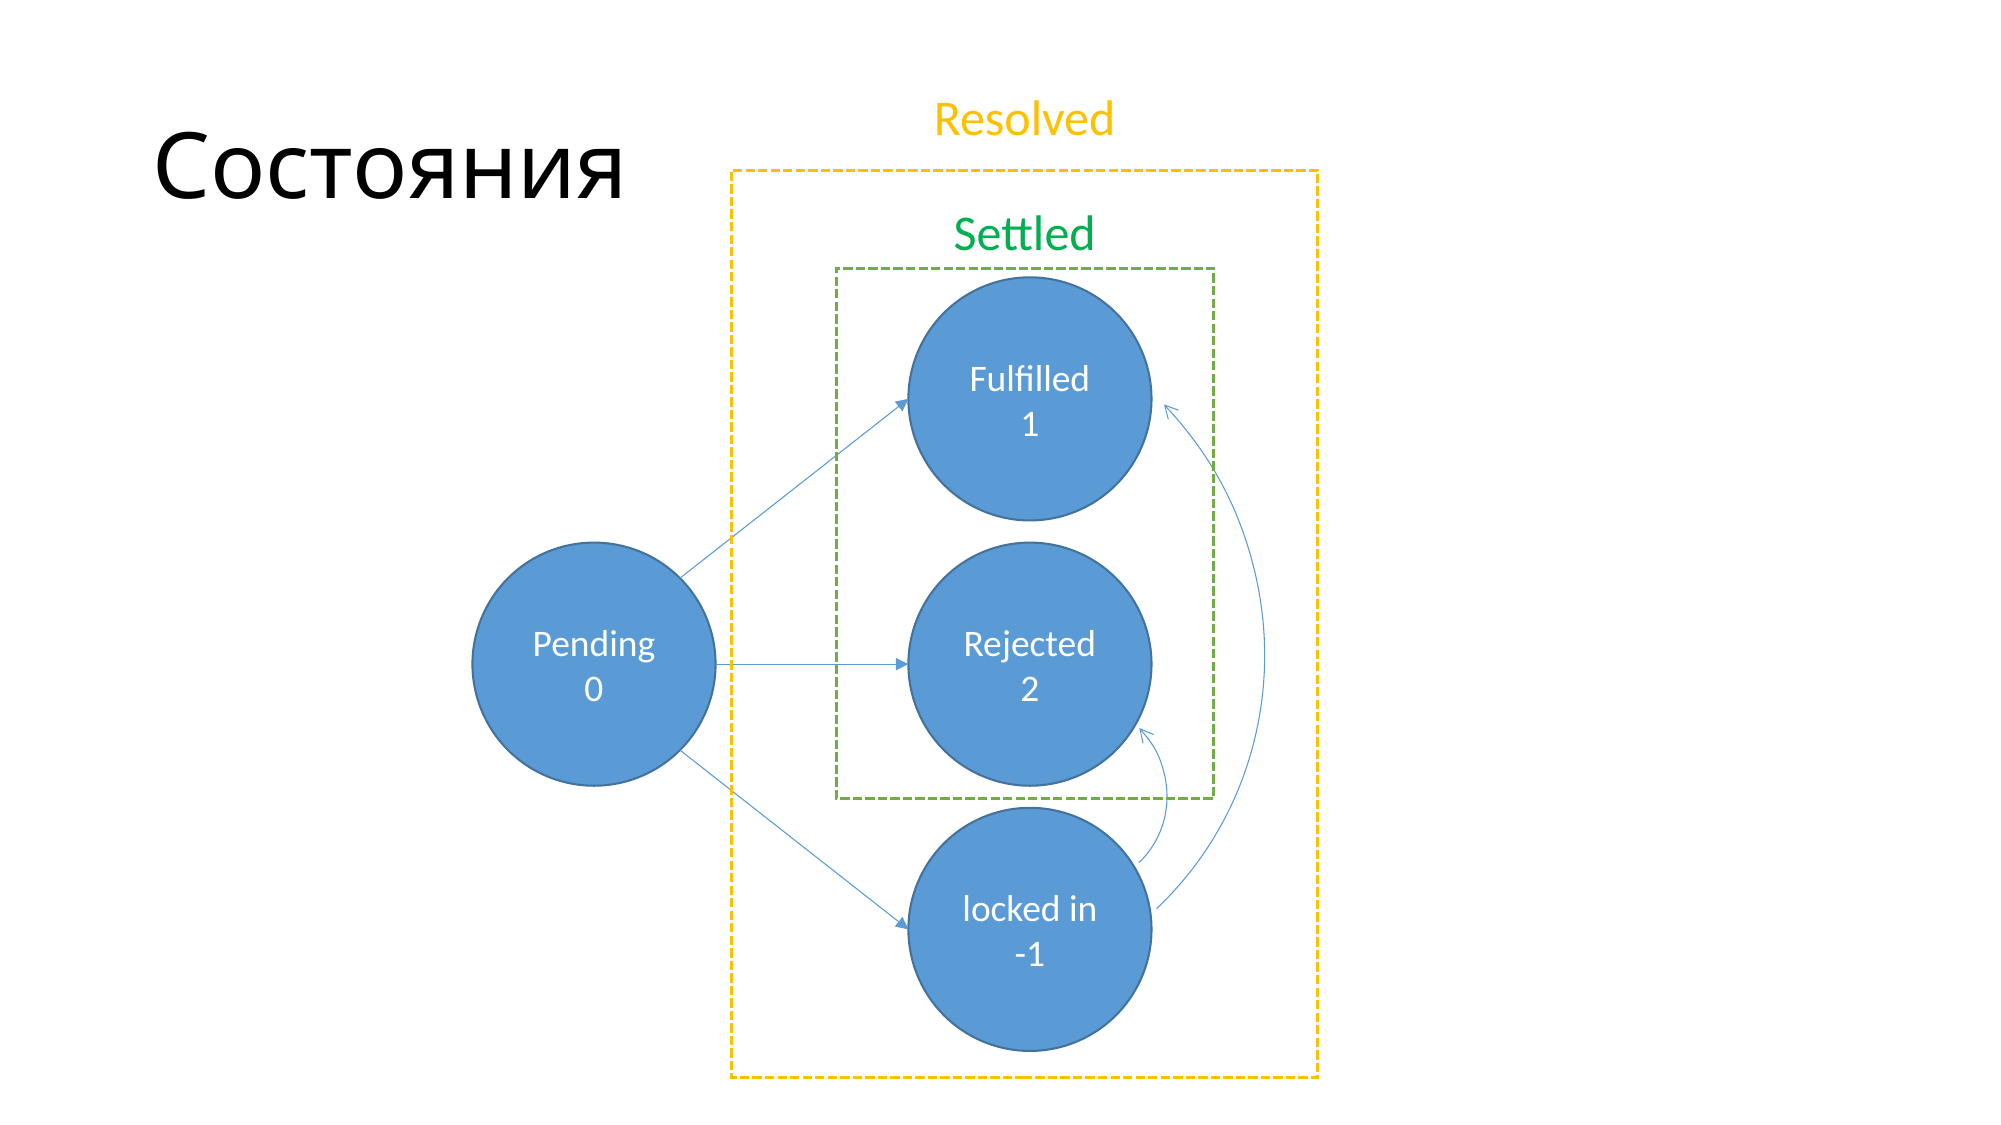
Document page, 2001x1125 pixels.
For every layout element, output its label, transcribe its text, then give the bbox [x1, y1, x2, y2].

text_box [472, 277, 731, 1051]
title Состояния [137, 59, 1863, 278]
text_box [731, 77, 1318, 1078]
